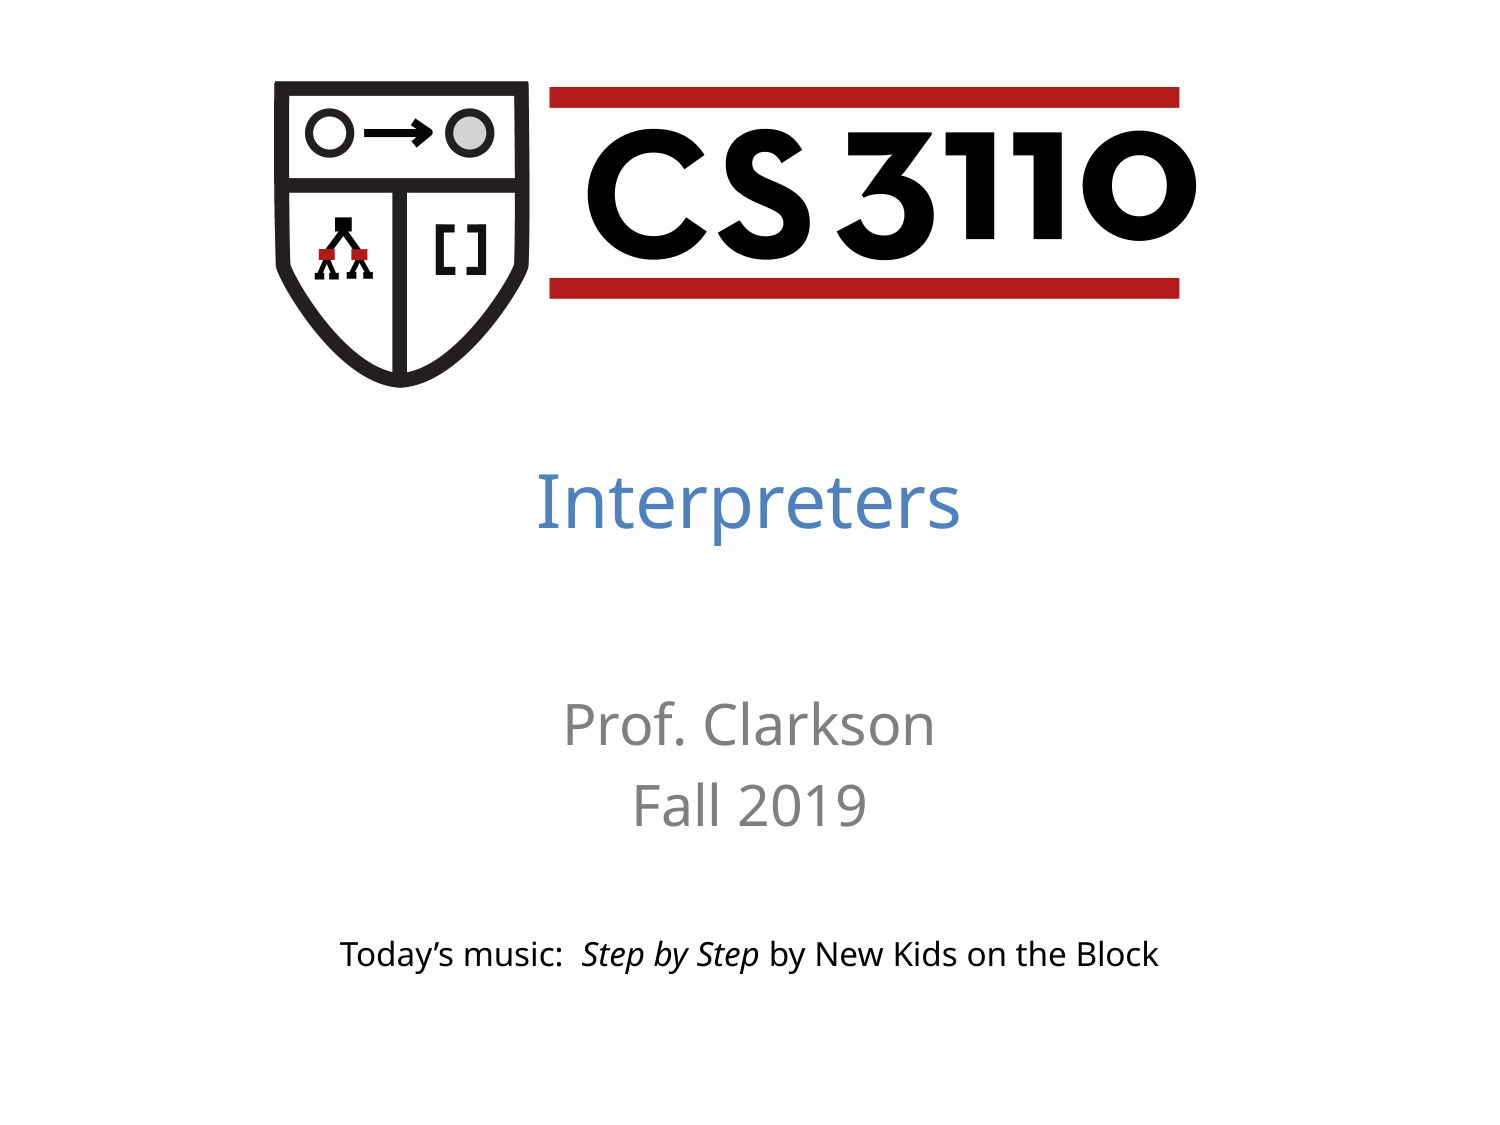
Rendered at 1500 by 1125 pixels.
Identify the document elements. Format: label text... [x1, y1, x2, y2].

list Prof. Clarkson Fall 2019 [225, 680, 1275, 846]
picture [274, 65, 1203, 388]
list Today’s music: Step by Step by New Kids on the Block [225, 925, 1275, 1046]
subtitle Interpreters [225, 446, 1275, 591]
